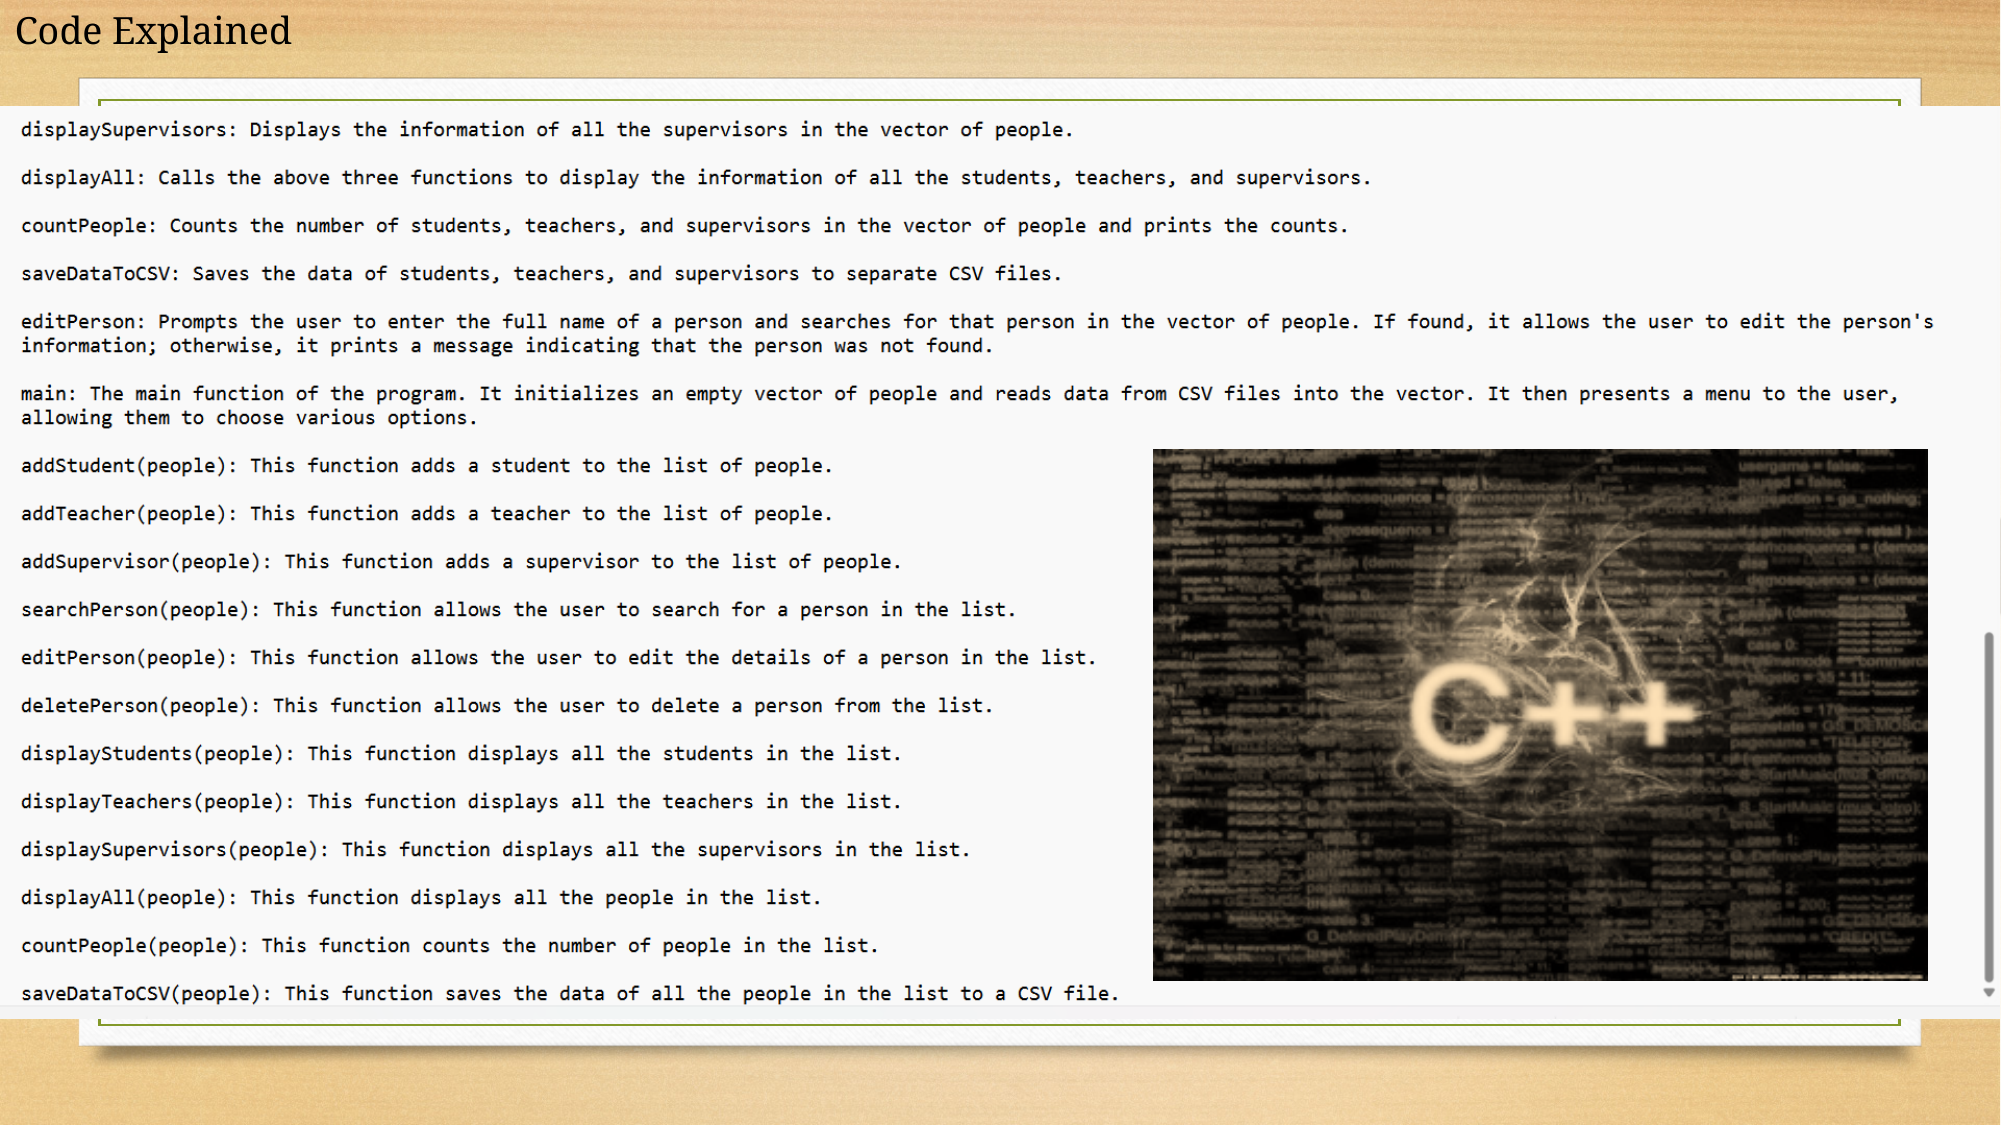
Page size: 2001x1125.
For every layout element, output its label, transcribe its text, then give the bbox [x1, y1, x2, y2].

text_box Code Explained [0, 0, 585, 60]
picture [0, 0, 2001, 1125]
